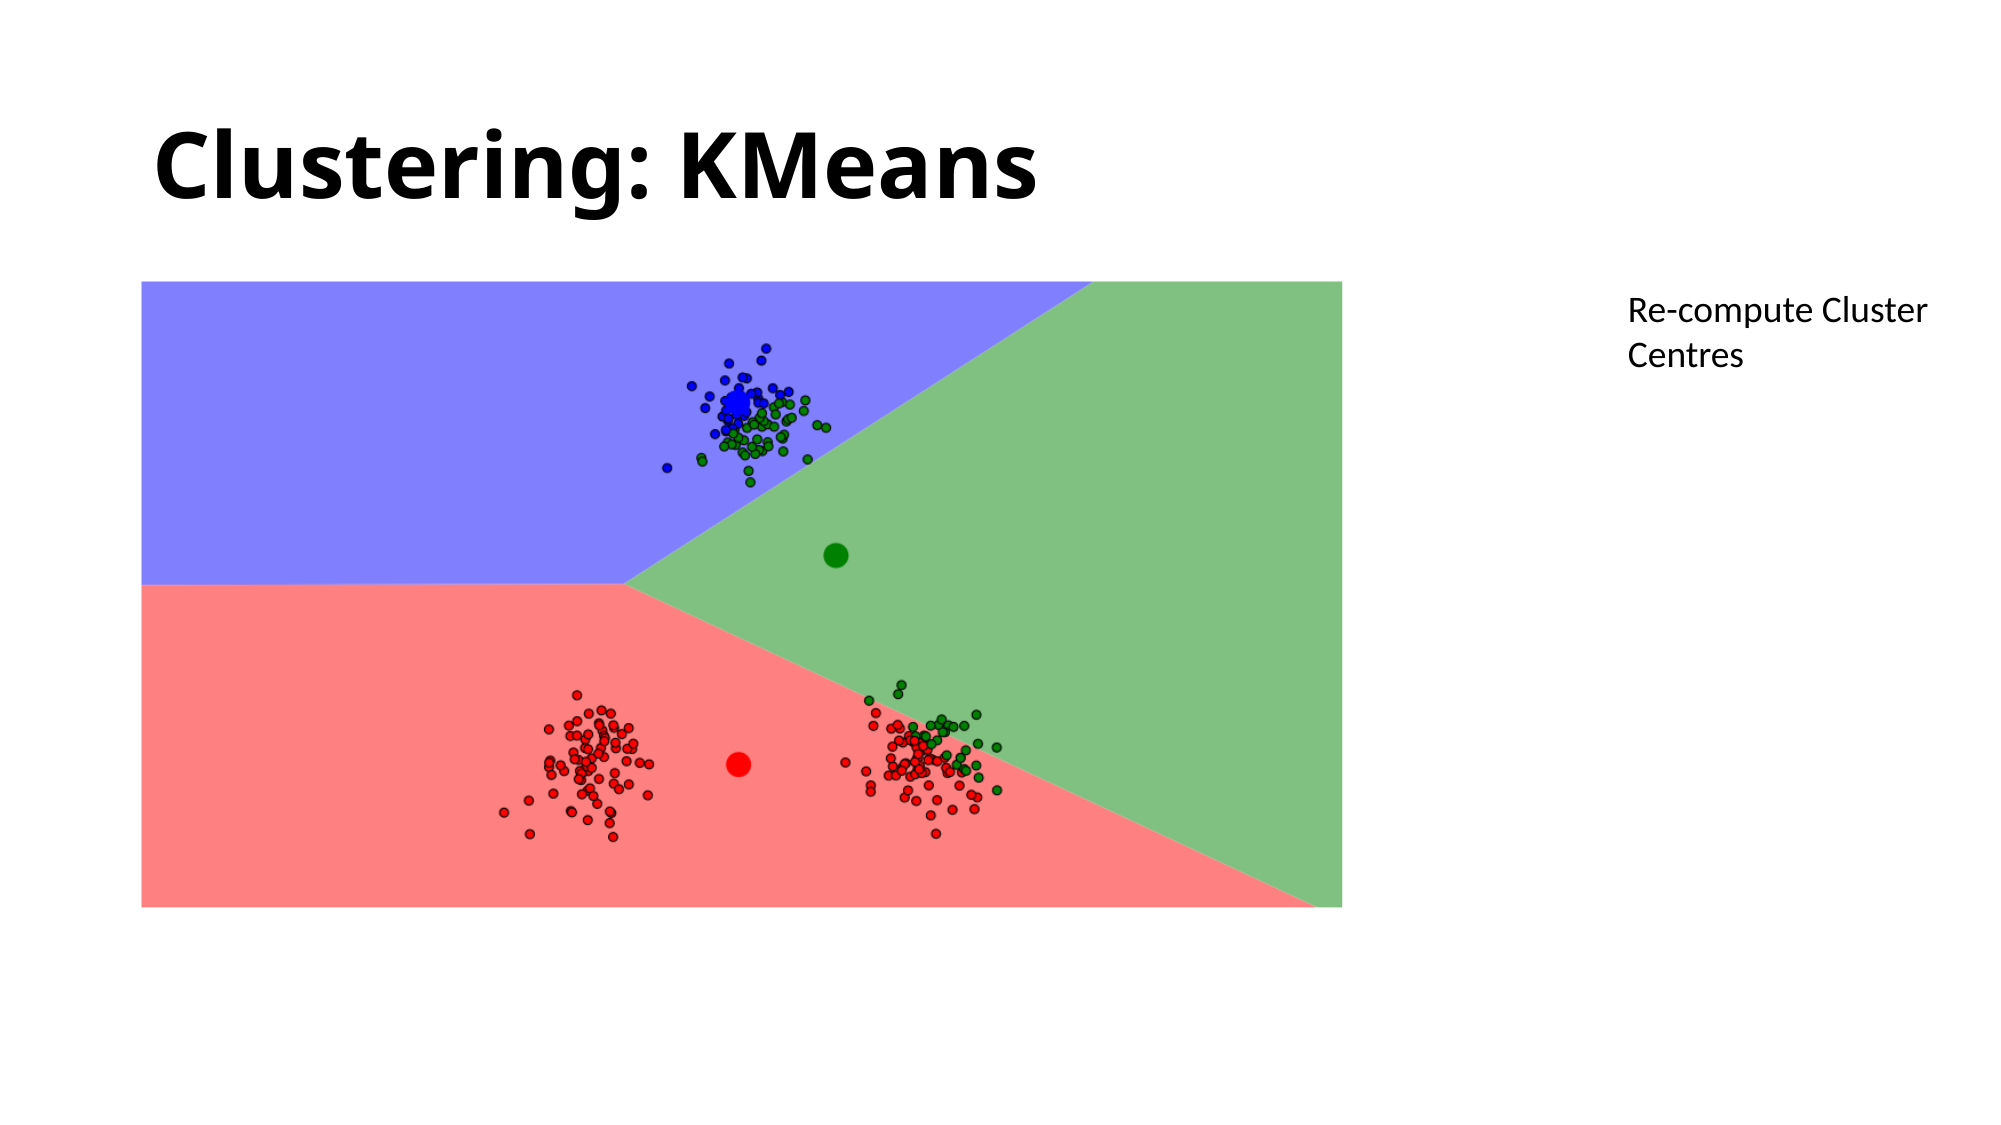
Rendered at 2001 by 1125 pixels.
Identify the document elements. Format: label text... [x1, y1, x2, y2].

title Clustering: KMeans [137, 59, 1863, 278]
text_box Re-compute Cluster Centres [1613, 277, 1950, 382]
picture [137, 277, 1348, 912]
